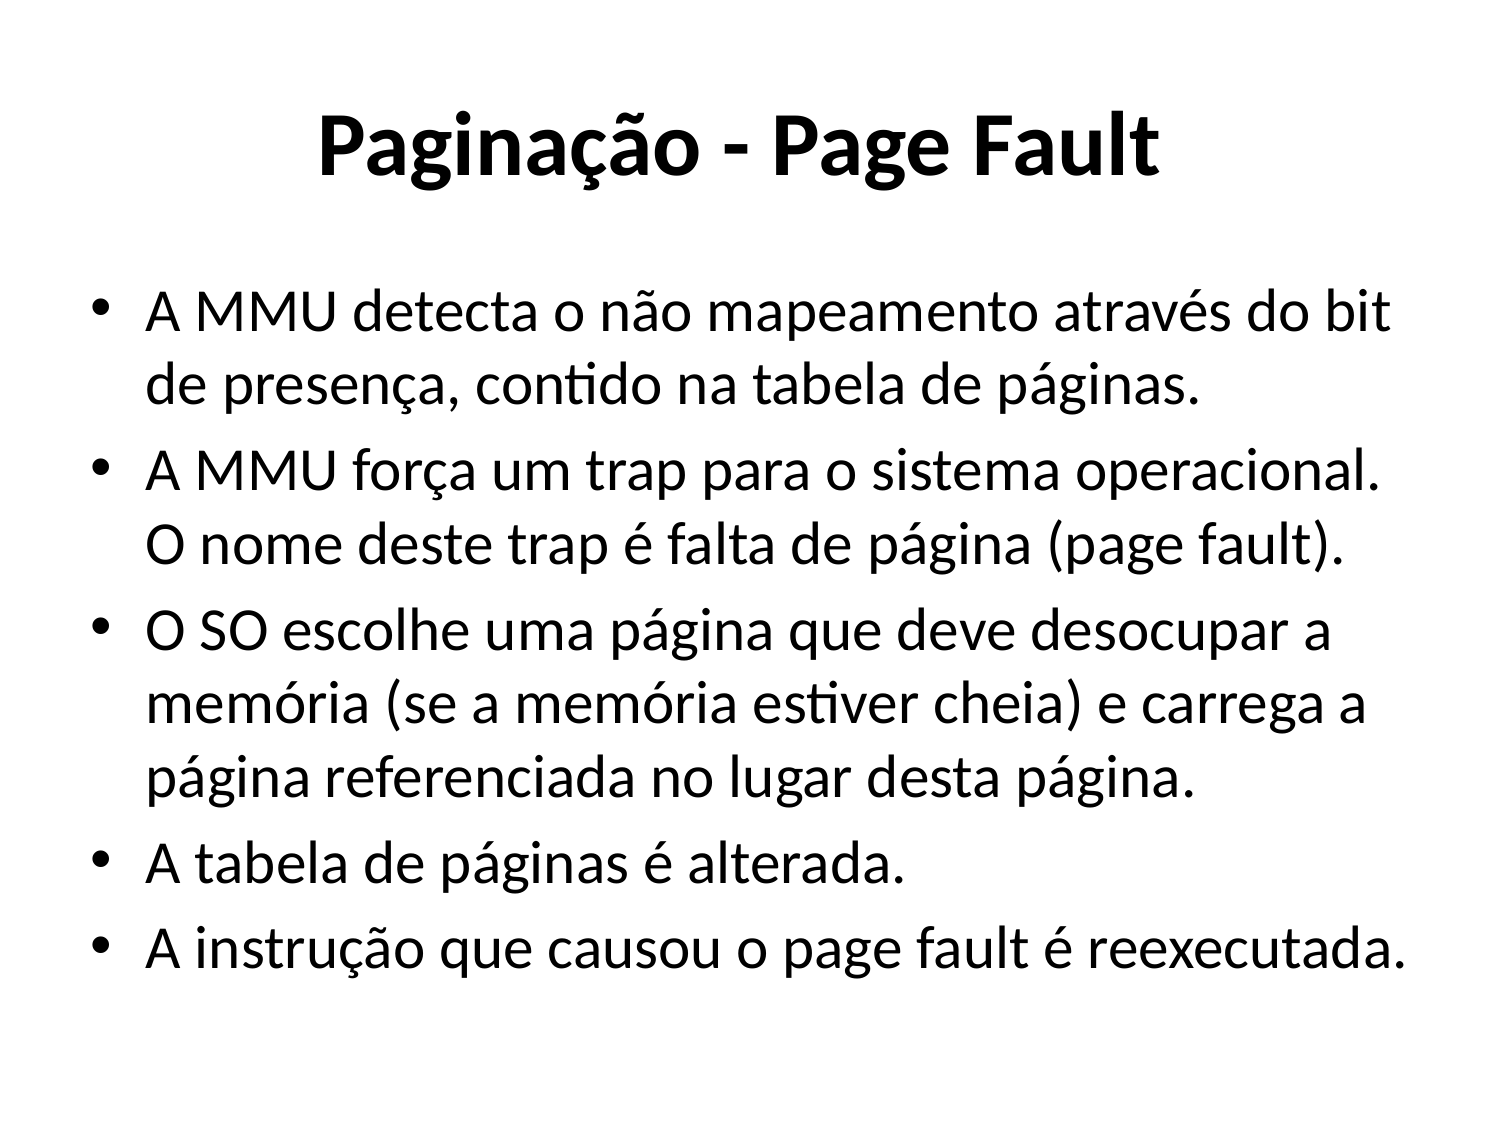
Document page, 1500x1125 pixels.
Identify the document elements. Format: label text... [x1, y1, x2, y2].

title Paginação - Page Fault [75, 45, 1425, 233]
list A MMU detecta o não mapeamento através do bit de presença, contido na tabela de páginas. A MMU força um trap para o sistema operacional. O nome deste trap é falta de página (page fault). O SO escolhe uma página que deve desocupar a memória (se a memória estiver cheia) e carrega a página referenciada no lugar desta página. A tabela de páginas é alterada. A instrução que causou o page fault é reexecutada. [75, 262, 1425, 1005]
